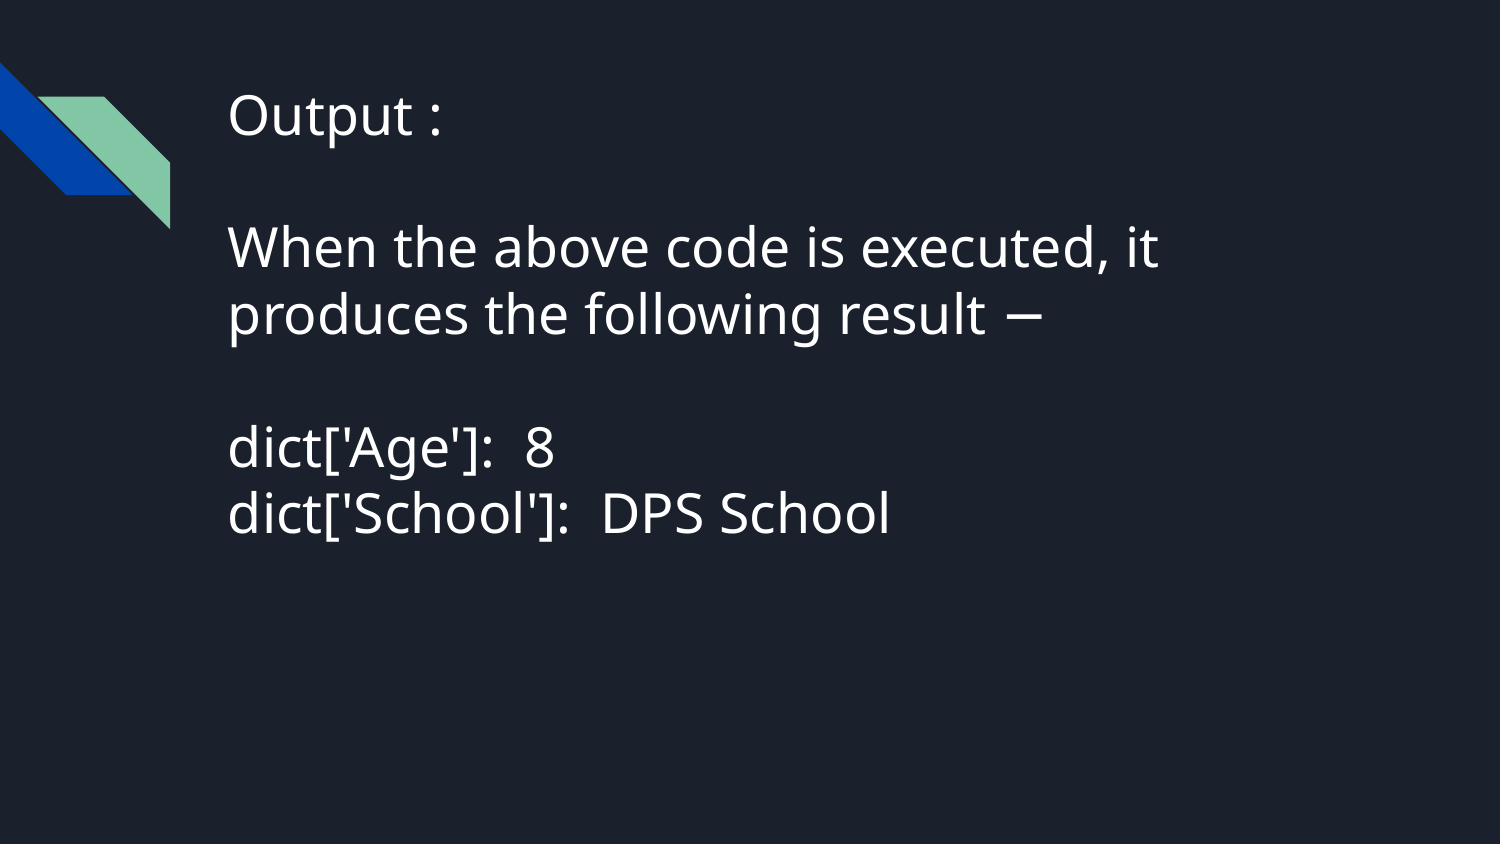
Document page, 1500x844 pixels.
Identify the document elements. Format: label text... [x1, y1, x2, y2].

title Output : When the above code is executed, it produces the following result − dict['Age']: 8 dict['School']: DPS School [212, 64, 1368, 215]
